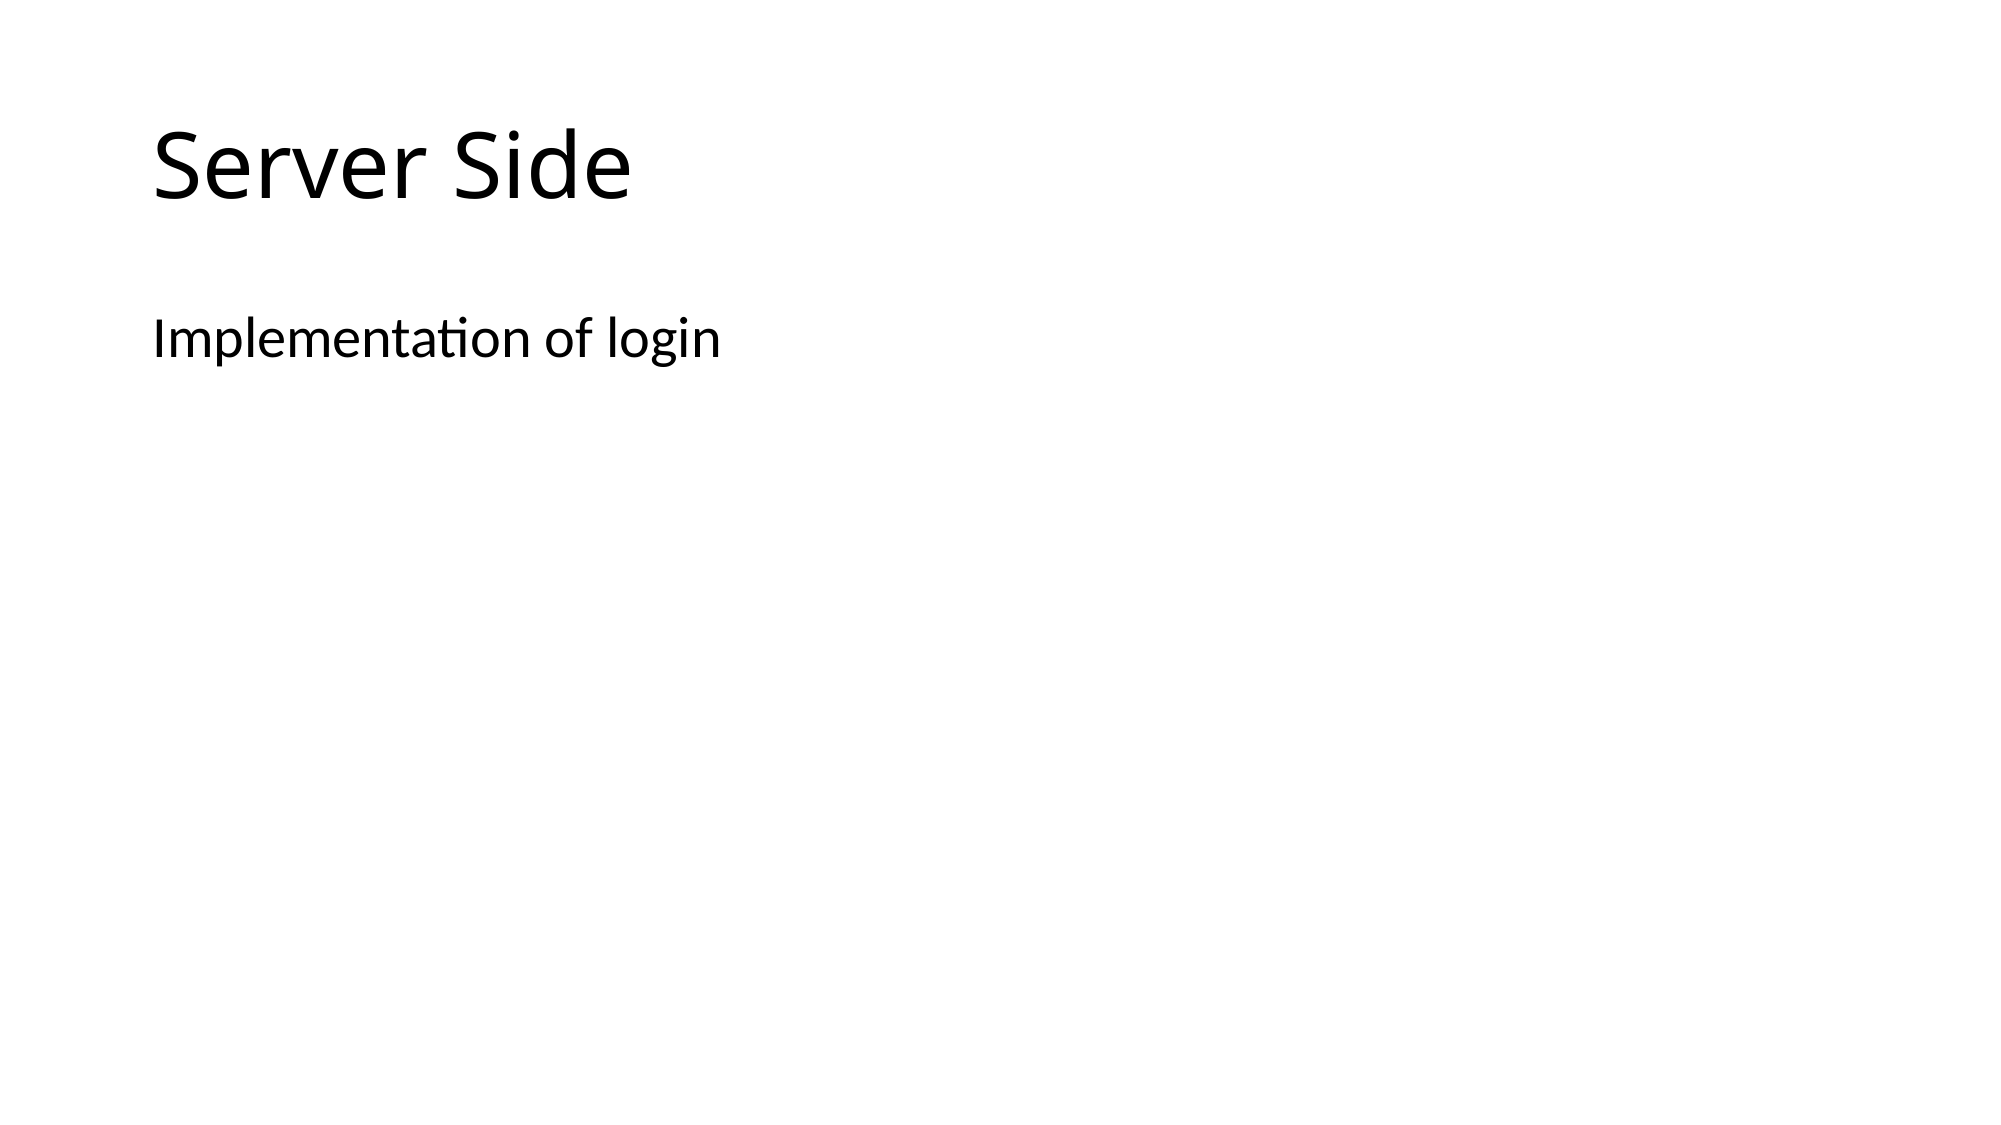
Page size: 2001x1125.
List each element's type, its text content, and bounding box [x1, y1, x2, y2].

title Server Side [137, 59, 1863, 278]
list Implementation of login [137, 299, 1863, 1014]
